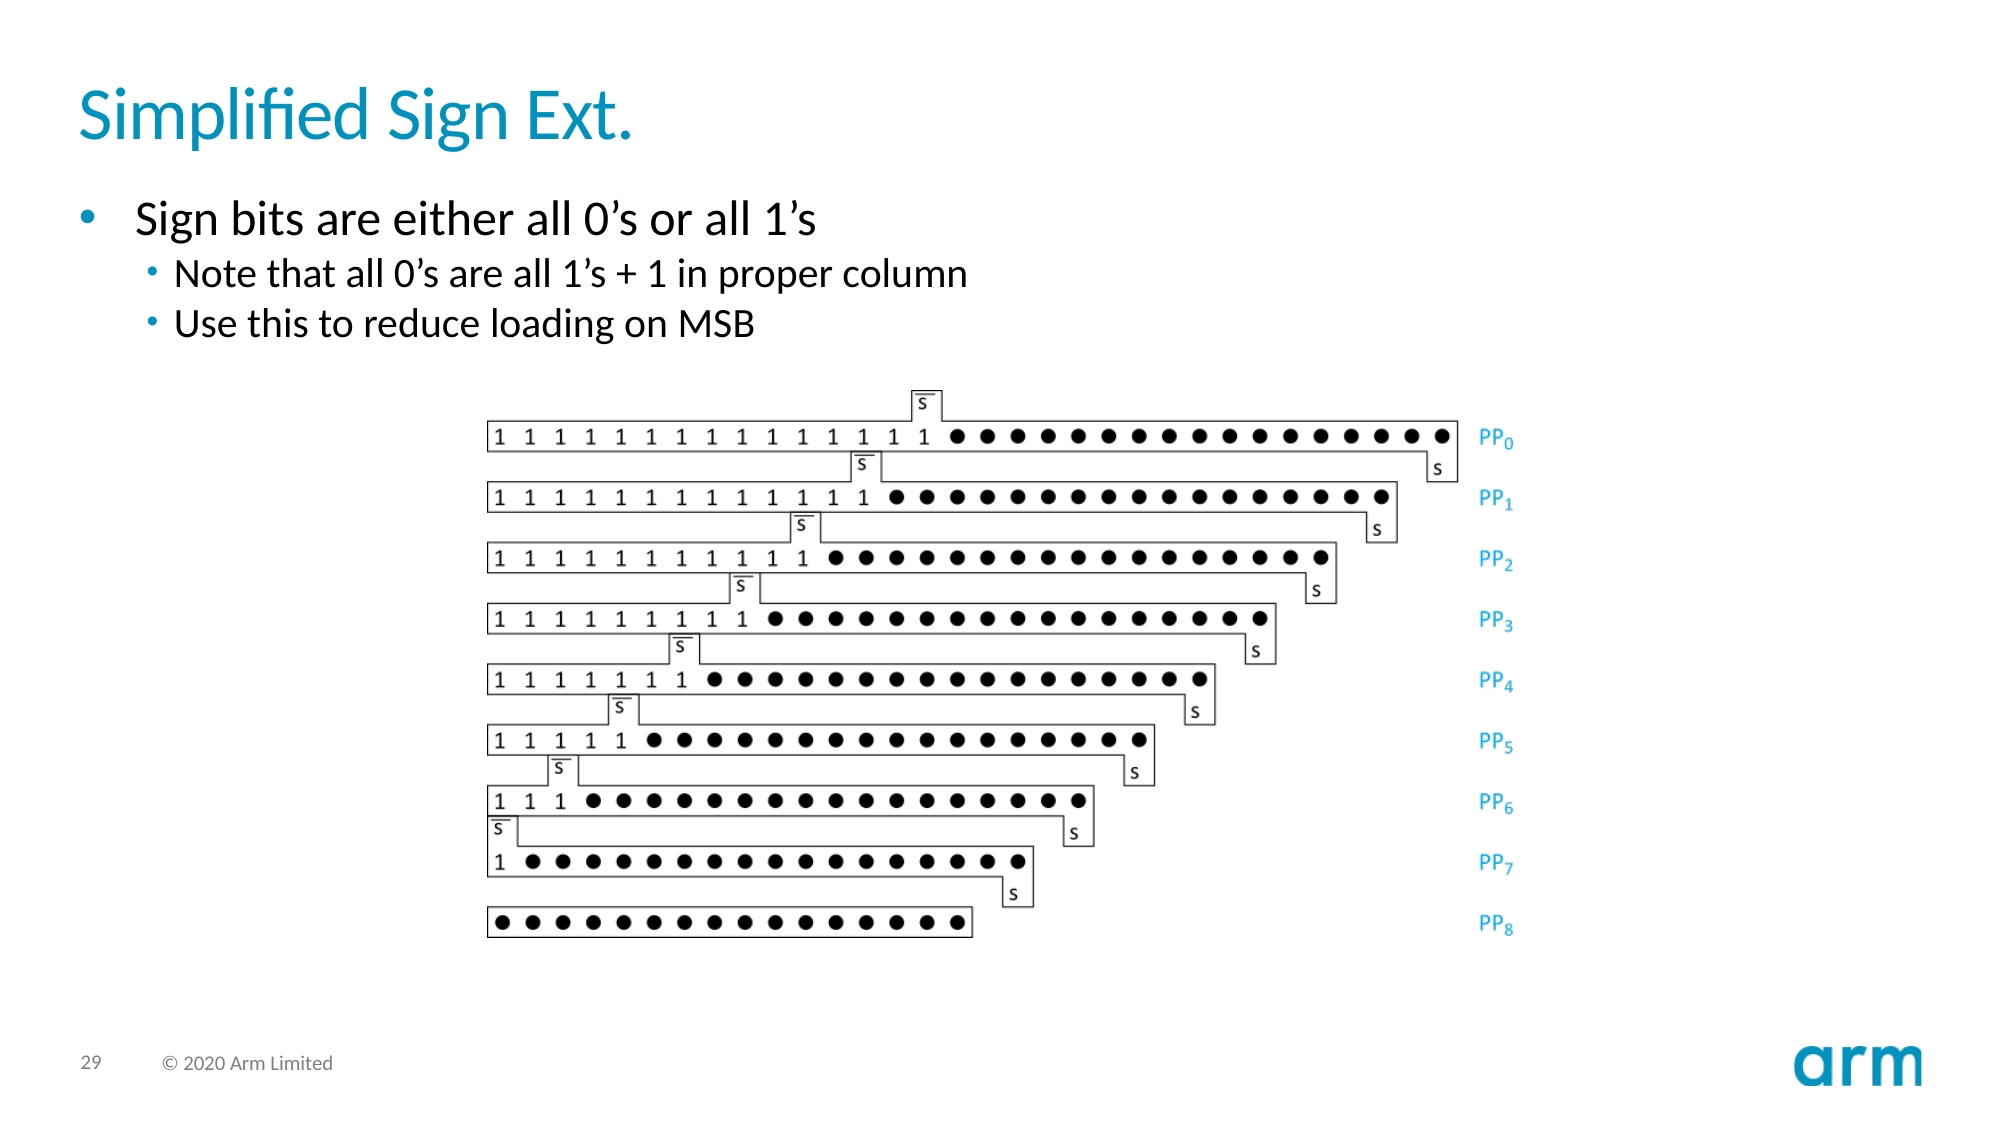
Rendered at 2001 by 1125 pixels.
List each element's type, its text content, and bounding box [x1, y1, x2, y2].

title Simplified Sign Ext. [78, 78, 1922, 185]
picture [487, 390, 1513, 938]
list Sign bits are either all 0’s or all 1’s Note that all 0’s are all 1’s + 1 in proper column Use this to reduce loading on MSB [78, 185, 1923, 941]
